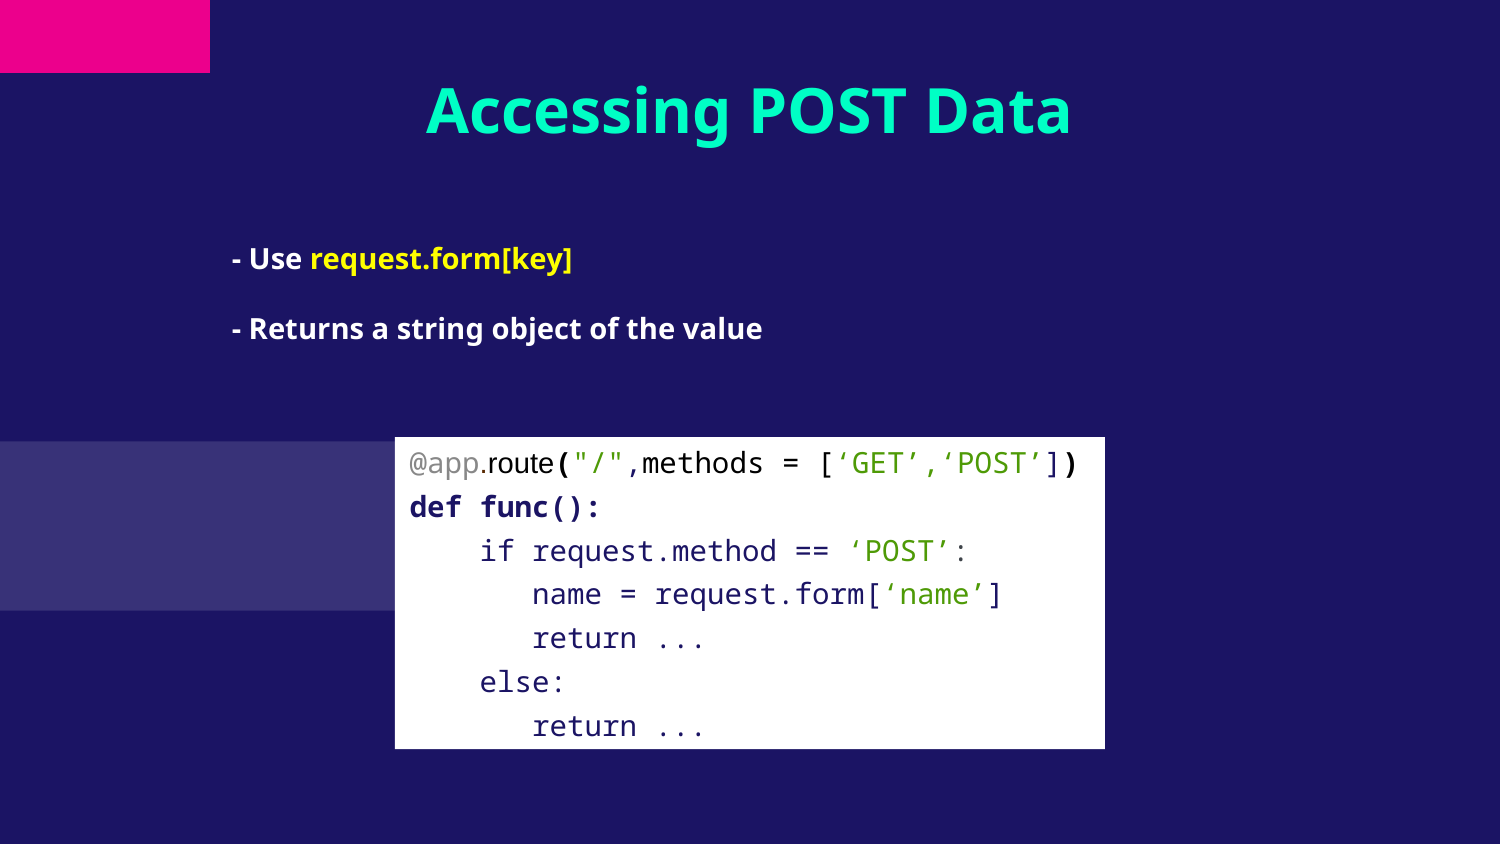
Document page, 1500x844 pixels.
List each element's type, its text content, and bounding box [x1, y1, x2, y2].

title Accessing POST Data [209, 56, 1291, 166]
text_box - Use request.form[key] - Returns a string object of the value [209, 197, 1438, 423]
text_box @app.route("/",methods = [‘GET’,‘POST’]) def func(): if request.method == ‘POST’: name = request.form[‘name’] return ... else: return ... [394, 473, 1105, 750]
text_box [136, 325, 1364, 473]
